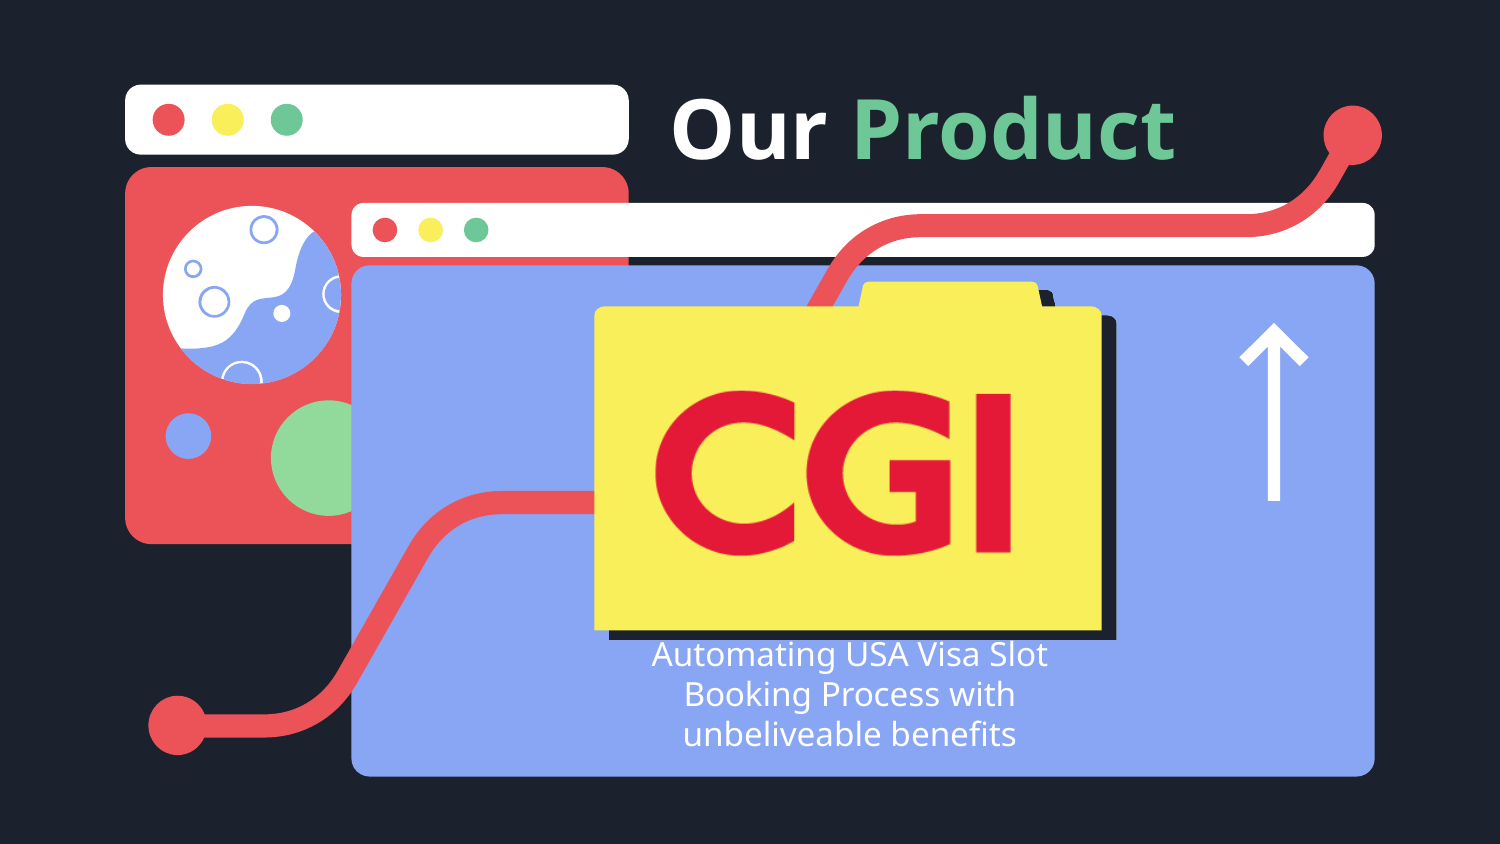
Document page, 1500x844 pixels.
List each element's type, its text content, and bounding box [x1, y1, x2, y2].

text_box [594, 281, 1102, 631]
text_box [148, 490, 576, 756]
picture [581, 315, 1090, 631]
text_box Our Product [648, 70, 1199, 182]
text_box [806, 105, 1382, 306]
subtitle Automating USA Visa Slot Booking Process with unbeliveable benefits [574, 635, 1126, 751]
text_box [1239, 322, 1309, 501]
